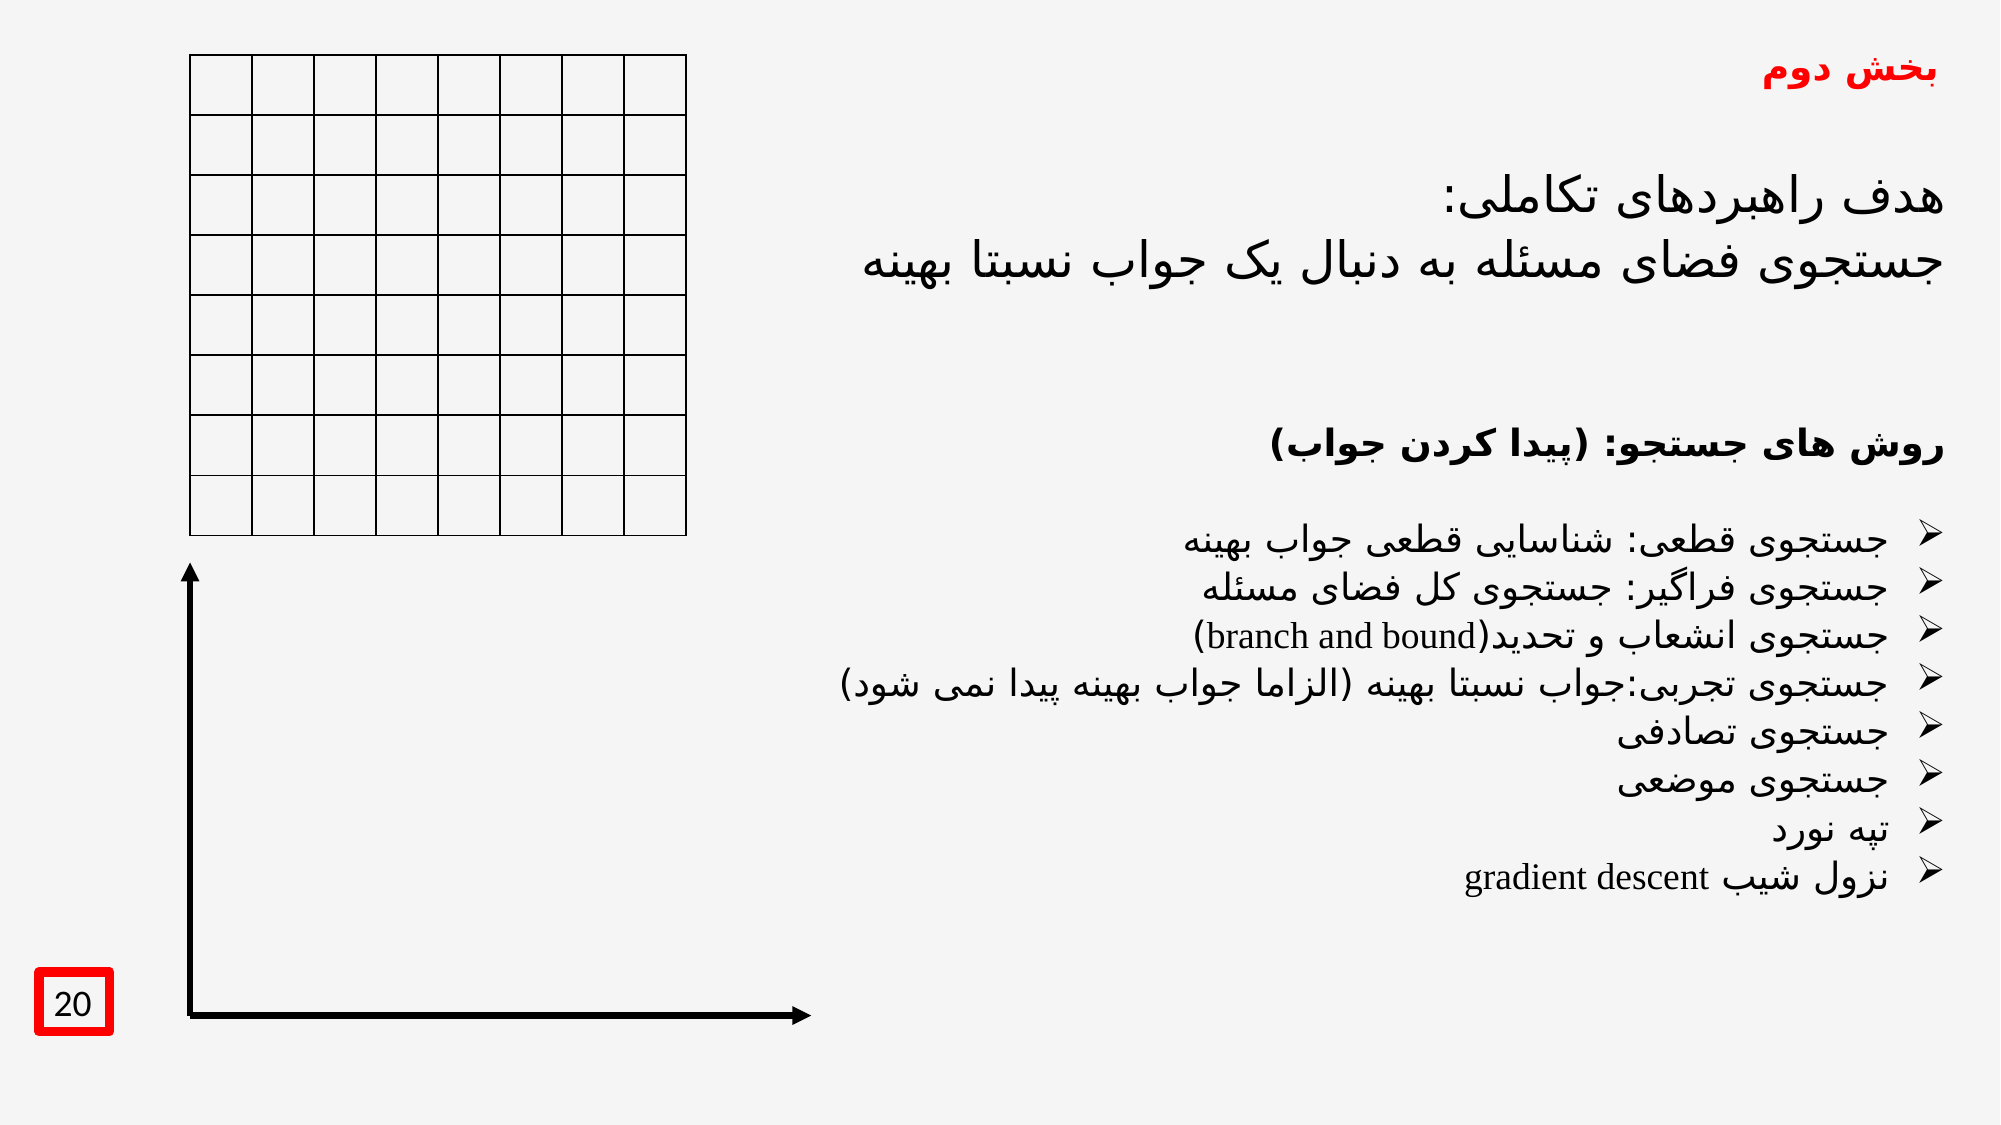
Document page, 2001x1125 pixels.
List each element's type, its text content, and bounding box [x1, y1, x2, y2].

table_cell [563, 176, 623, 234]
table_cell [439, 176, 499, 234]
table_cell [191, 176, 251, 234]
table_cell [253, 416, 313, 475]
table_cell [501, 416, 561, 475]
table_cell [563, 476, 623, 535]
table_cell [315, 116, 375, 174]
table_header [625, 56, 685, 114]
table_header [191, 56, 251, 114]
table_cell [191, 476, 251, 535]
table_cell [625, 176, 685, 234]
table_cell [501, 176, 561, 234]
table_cell [191, 236, 251, 294]
table_cell [501, 476, 561, 535]
table_cell [377, 356, 437, 414]
table_cell [501, 236, 561, 294]
table_cell [625, 116, 685, 174]
table_cell [253, 236, 313, 294]
table_cell [563, 296, 623, 354]
table_cell [315, 416, 375, 475]
table_cell [439, 116, 499, 174]
table_cell [377, 176, 437, 234]
table_cell [191, 416, 251, 475]
table_cell [191, 356, 251, 414]
table_cell [439, 476, 499, 535]
table_header [501, 56, 561, 114]
table_cell [315, 176, 375, 234]
table_header [377, 56, 437, 114]
table_header [315, 56, 375, 114]
table_header [563, 56, 623, 114]
table_cell [191, 296, 251, 354]
table_header [439, 56, 499, 114]
table_cell [563, 416, 623, 475]
table_cell [439, 356, 499, 414]
table_cell [191, 116, 251, 174]
table_cell [253, 476, 313, 535]
table_cell [625, 356, 685, 414]
table_cell [253, 116, 313, 174]
table_cell [377, 236, 437, 294]
table_cell [377, 116, 437, 174]
title بخش دوم [1740, 35, 1961, 97]
table_cell [501, 116, 561, 174]
table_cell [439, 416, 499, 475]
table_cell [315, 236, 375, 294]
table_cell [439, 296, 499, 354]
table_cell [563, 116, 623, 174]
table_cell [377, 296, 437, 354]
subtitle هدف راهبردهای تکاملی: جستجوی فضای مسئله به دنبال یک جواب نسبتا بهینه روش های جستجو: (پیدا کردن جواب) جستجوی قطعی: شناسایی قطعی جواب بهینه جستجوی فراگیر: جستجوی کل فضای مسئله جستجوی انشعاب و تحدید(branch and bound) جستجوی تجربی:جواب نسبتا بهینه (الزاما جواب بهینه پیدا نمی شود) جستجوی تصادفی جستجوی موضعی تپه نورد نزول شیب gradient descent [43, 151, 1961, 1090]
table_cell [563, 236, 623, 294]
text_box 20 [39, 971, 110, 1032]
table_cell [501, 296, 561, 354]
table_cell [253, 356, 313, 414]
table_cell [377, 476, 437, 535]
table_cell [253, 296, 313, 354]
table_cell [563, 356, 623, 414]
table_cell [439, 236, 499, 294]
table_cell [315, 356, 375, 414]
table_cell [377, 416, 437, 475]
table_cell [625, 296, 685, 354]
table_cell [625, 416, 685, 475]
table_header [253, 56, 313, 114]
table_cell [315, 476, 375, 535]
table_cell [253, 176, 313, 234]
table_cell [625, 476, 685, 535]
table_cell [625, 236, 685, 294]
table_cell [501, 356, 561, 414]
table_cell [315, 296, 375, 354]
